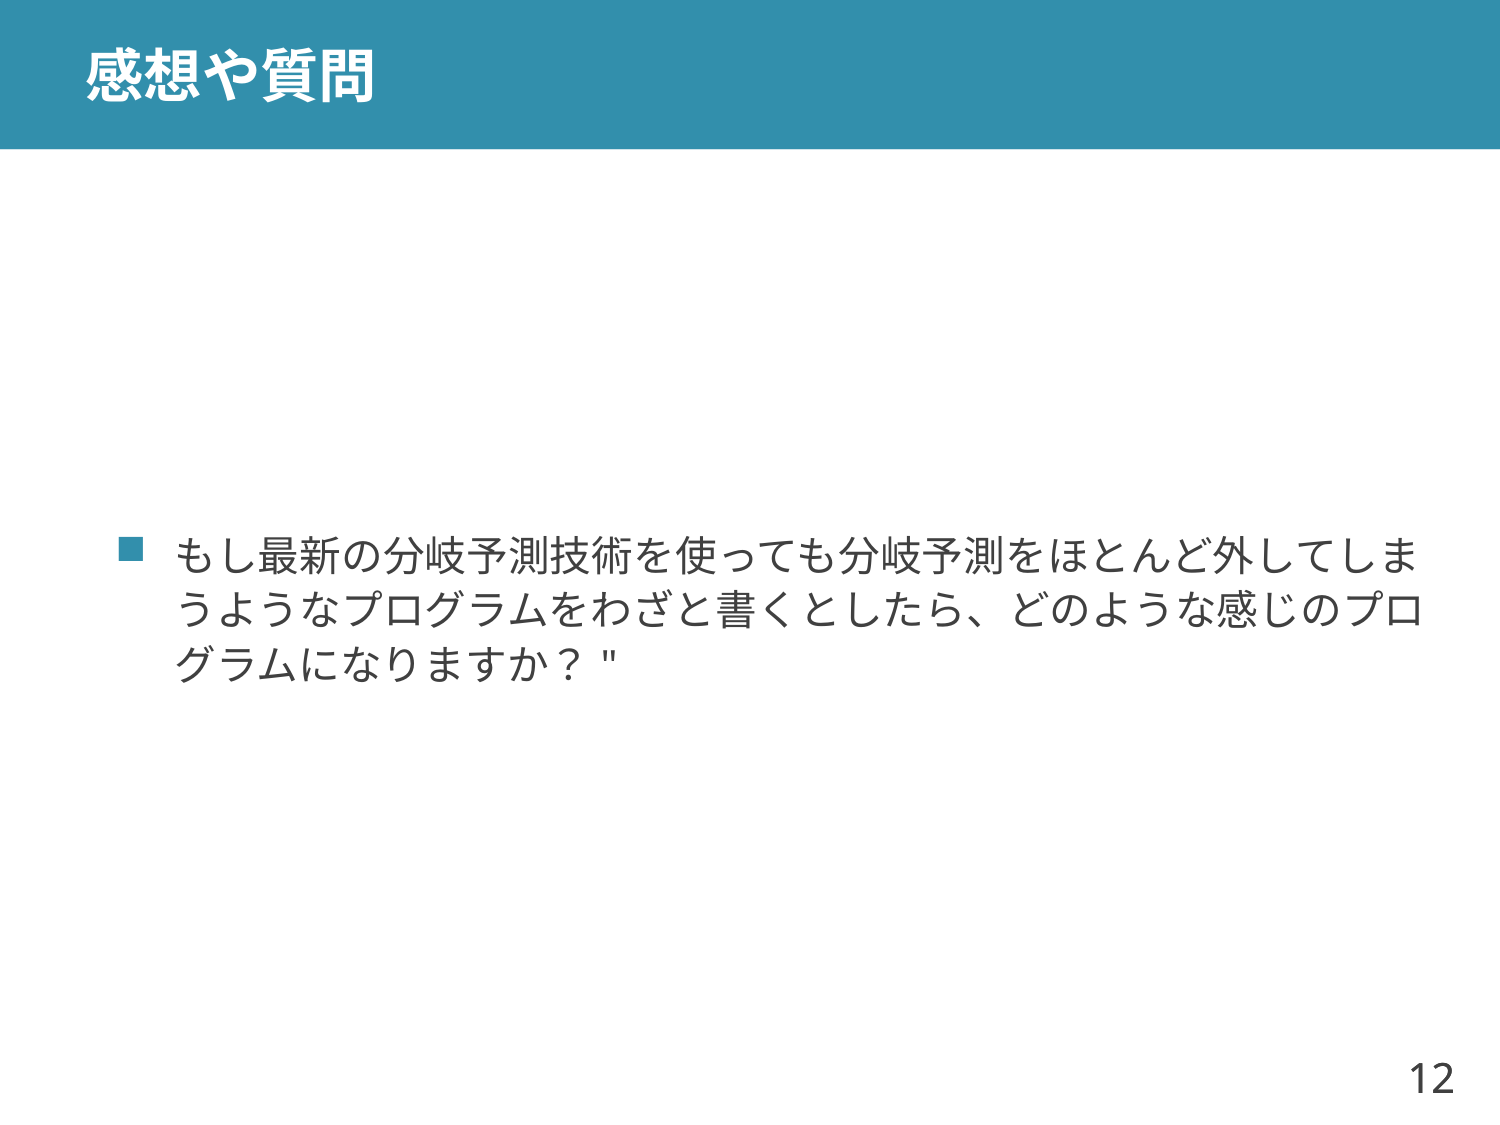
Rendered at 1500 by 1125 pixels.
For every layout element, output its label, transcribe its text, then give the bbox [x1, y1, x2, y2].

title 感想や質問 [70, 0, 1500, 150]
list もし最新の分岐予測技術を使っても分岐予測をほとんど外してしまうようなプログラムをわざと書くとしたら、どのような感じのプログラムになりますか？" [100, 178, 1459, 1036]
